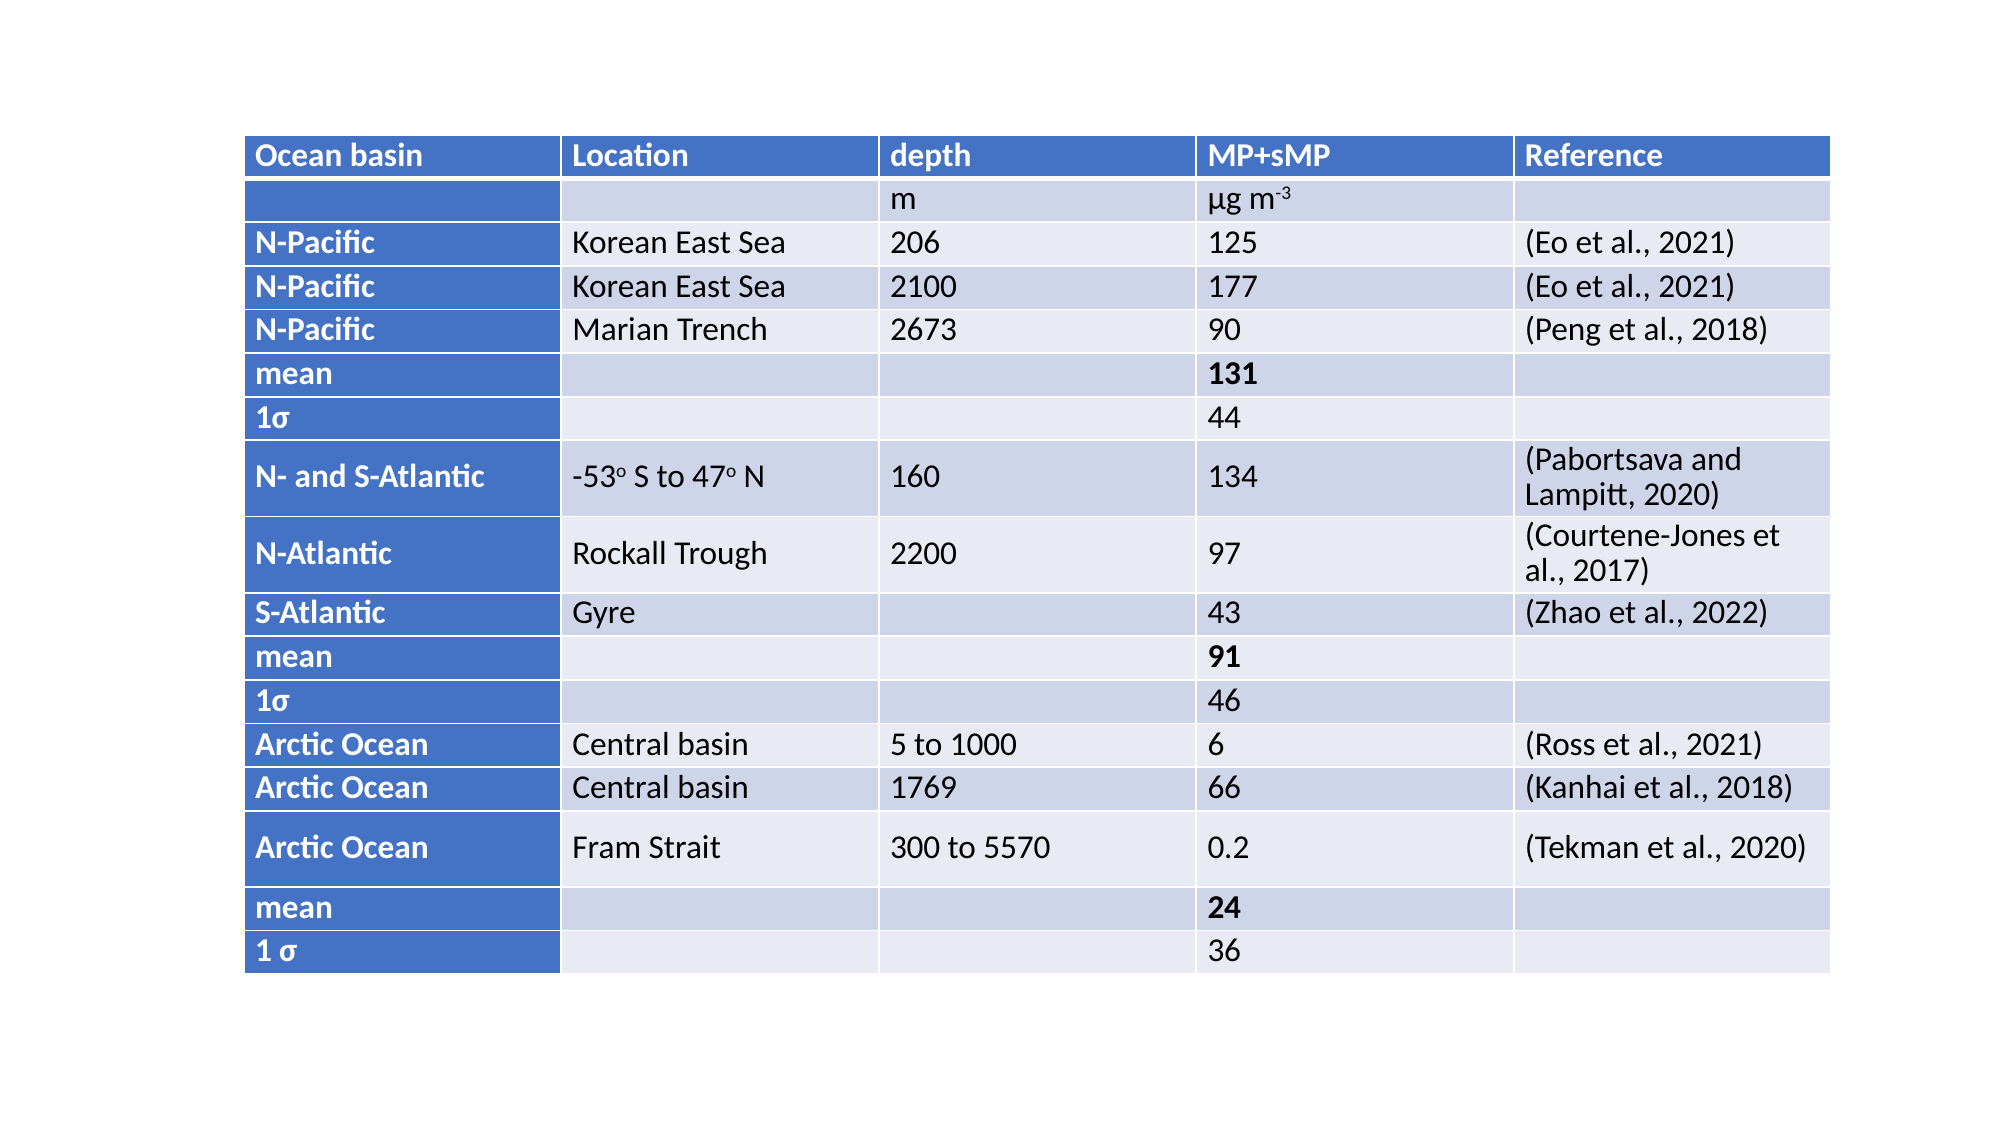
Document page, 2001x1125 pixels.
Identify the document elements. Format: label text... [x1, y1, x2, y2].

table_cell Korean East Sea [562, 223, 878, 265]
table_cell (Peng et al., 2018) [1515, 310, 1830, 352]
table_cell N-Pacific [245, 267, 560, 309]
table_cell [880, 354, 1195, 396]
table_cell mean [245, 637, 560, 679]
table_cell [562, 681, 878, 723]
table_cell [1515, 637, 1830, 679]
table_cell 125 [1197, 223, 1513, 265]
table_cell Arctic Ocean [245, 768, 560, 810]
table_cell 66 [1197, 768, 1513, 810]
table_cell [880, 931, 1195, 973]
table_cell [880, 888, 1195, 930]
table_cell Central basin [562, 768, 878, 810]
table_cell 134 [1197, 441, 1513, 516]
table_cell Arctic Ocean [245, 724, 560, 766]
table_header MP+sMP [1197, 136, 1513, 176]
table_cell mean [245, 888, 560, 930]
table_cell 43 [1197, 594, 1513, 635]
table_cell (Courtene-Jones et al., 2017) [1515, 517, 1830, 592]
table_cell 2100 [880, 267, 1195, 309]
table_cell 90 [1197, 310, 1513, 352]
table_cell 131 [1197, 354, 1513, 396]
table_cell [562, 354, 878, 396]
table_cell [1515, 888, 1830, 930]
table_header depth [880, 136, 1195, 176]
table_cell [562, 888, 878, 930]
table_cell 206 [880, 223, 1195, 265]
table_cell [1515, 931, 1830, 973]
table_cell 5 to 1000 [880, 724, 1195, 766]
table_cell [1515, 181, 1830, 221]
table_cell [1515, 398, 1830, 439]
table_cell [562, 637, 878, 679]
table_cell 0.2 [1197, 812, 1513, 886]
table_cell S-Atlantic [245, 594, 560, 635]
table_cell 91 [1197, 637, 1513, 679]
table_cell Gyre [562, 594, 878, 635]
table_cell Fram Strait [562, 812, 878, 886]
table_cell 6 [1197, 724, 1513, 766]
table_cell Korean East Sea [562, 267, 878, 309]
table_cell 97 [1197, 517, 1513, 592]
table_cell [880, 681, 1195, 723]
table_cell 1σ [245, 398, 560, 439]
table_cell Rockall Trough [562, 517, 878, 592]
table_cell µg m-3 [1197, 181, 1513, 221]
table_cell m [880, 181, 1195, 221]
table_cell (Eo et al., 2021) [1515, 223, 1830, 265]
table_cell 36 [1197, 931, 1513, 973]
table_header Reference [1515, 136, 1830, 176]
table_cell [562, 398, 878, 439]
table_cell 46 [1197, 681, 1513, 723]
table_cell 2673 [880, 310, 1195, 352]
table_cell N-Atlantic [245, 517, 560, 592]
table_cell [880, 594, 1195, 635]
table_cell (Pabortsava and Lampitt, 2020) [1515, 441, 1830, 516]
table_cell 177 [1197, 267, 1513, 309]
table_cell [245, 181, 560, 221]
table_cell N-Pacific [245, 223, 560, 265]
table_cell 1769 [880, 768, 1195, 810]
table_cell [880, 637, 1195, 679]
table_cell 2200 [880, 517, 1195, 592]
table_cell 44 [1197, 398, 1513, 439]
table_cell 300 to 5570 [880, 812, 1195, 886]
table_cell -53o S to 47o N [562, 441, 878, 516]
table_cell Central basin [562, 724, 878, 766]
table_cell (Zhao et al., 2022) [1515, 594, 1830, 635]
table_cell [1515, 354, 1830, 396]
table_cell 1σ [245, 681, 560, 723]
table_cell [1515, 681, 1830, 723]
table_cell (Eo et al., 2021) [1515, 267, 1830, 309]
table_cell 160 [880, 441, 1195, 516]
table_cell [562, 931, 878, 973]
table_cell [562, 181, 878, 221]
table_header Location [562, 136, 878, 176]
table_cell Marian Trench [562, 310, 878, 352]
table_cell Arctic Ocean [245, 812, 560, 886]
table_cell (Tekman et al., 2020) [1515, 812, 1830, 886]
table_header Ocean basin [245, 136, 560, 176]
table_cell (Kanhai et al., 2018) [1515, 768, 1830, 810]
table_cell 24 [1197, 888, 1513, 930]
table_cell 1 σ [245, 931, 560, 973]
table_cell (Ross et al., 2021) [1515, 724, 1830, 766]
table_cell N-Pacific [245, 310, 560, 352]
table_cell N- and S-Atlantic [245, 441, 560, 516]
table_cell [880, 398, 1195, 439]
table_cell mean [245, 354, 560, 396]
